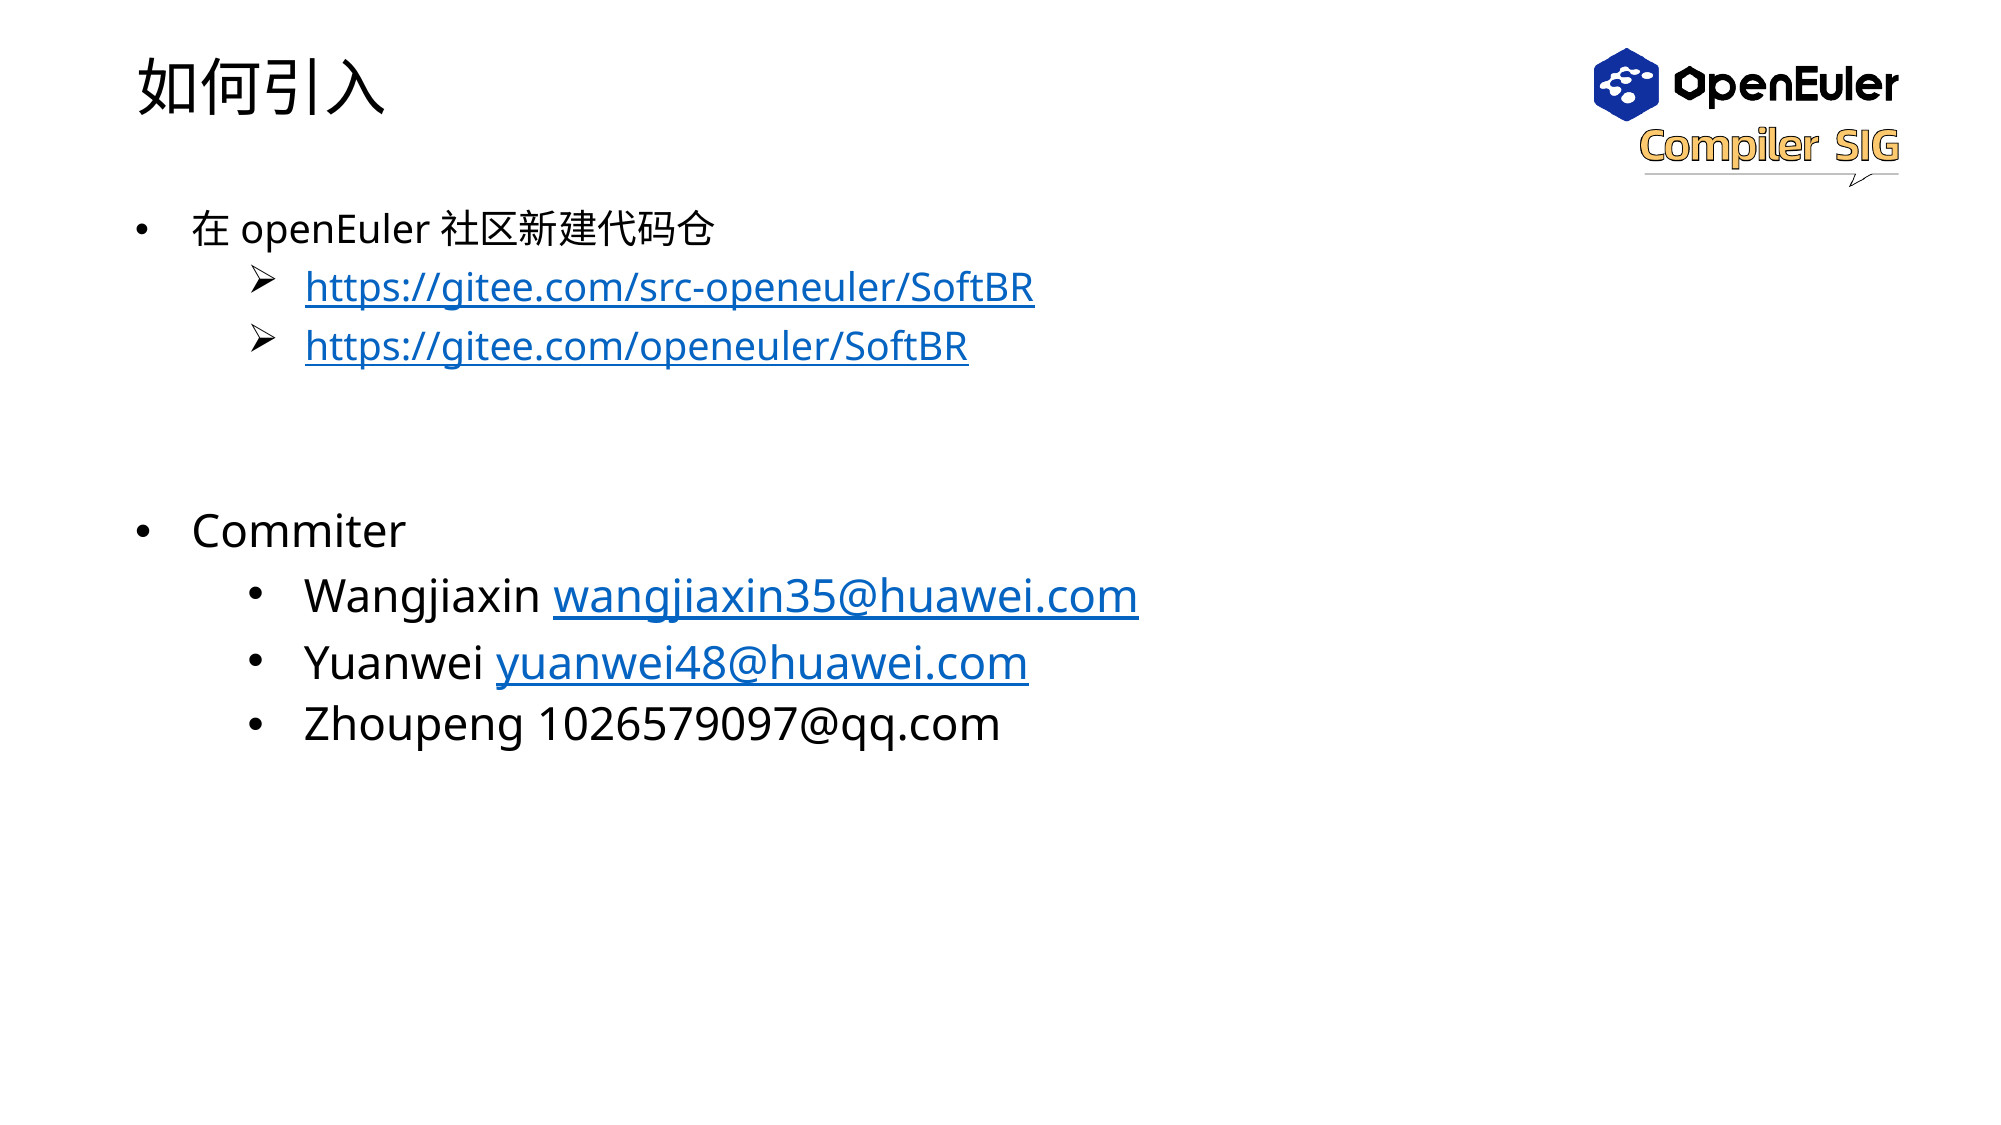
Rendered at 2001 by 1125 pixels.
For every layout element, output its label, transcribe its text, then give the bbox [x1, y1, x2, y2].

title 如何引入 [120, 48, 1578, 132]
picture [1594, 48, 1899, 188]
list 在openEuler社区新建代码仓 https://gitee.com/src-openeuler/SoftBR https://gitee.com/openeuler/SoftBR Commiter Wangjiaxin wangjiaxin35@huawei.com Yuanwei yuanwei48@huawei.com Zhoupeng 1026579097@qq.com [120, 202, 1899, 1125]
